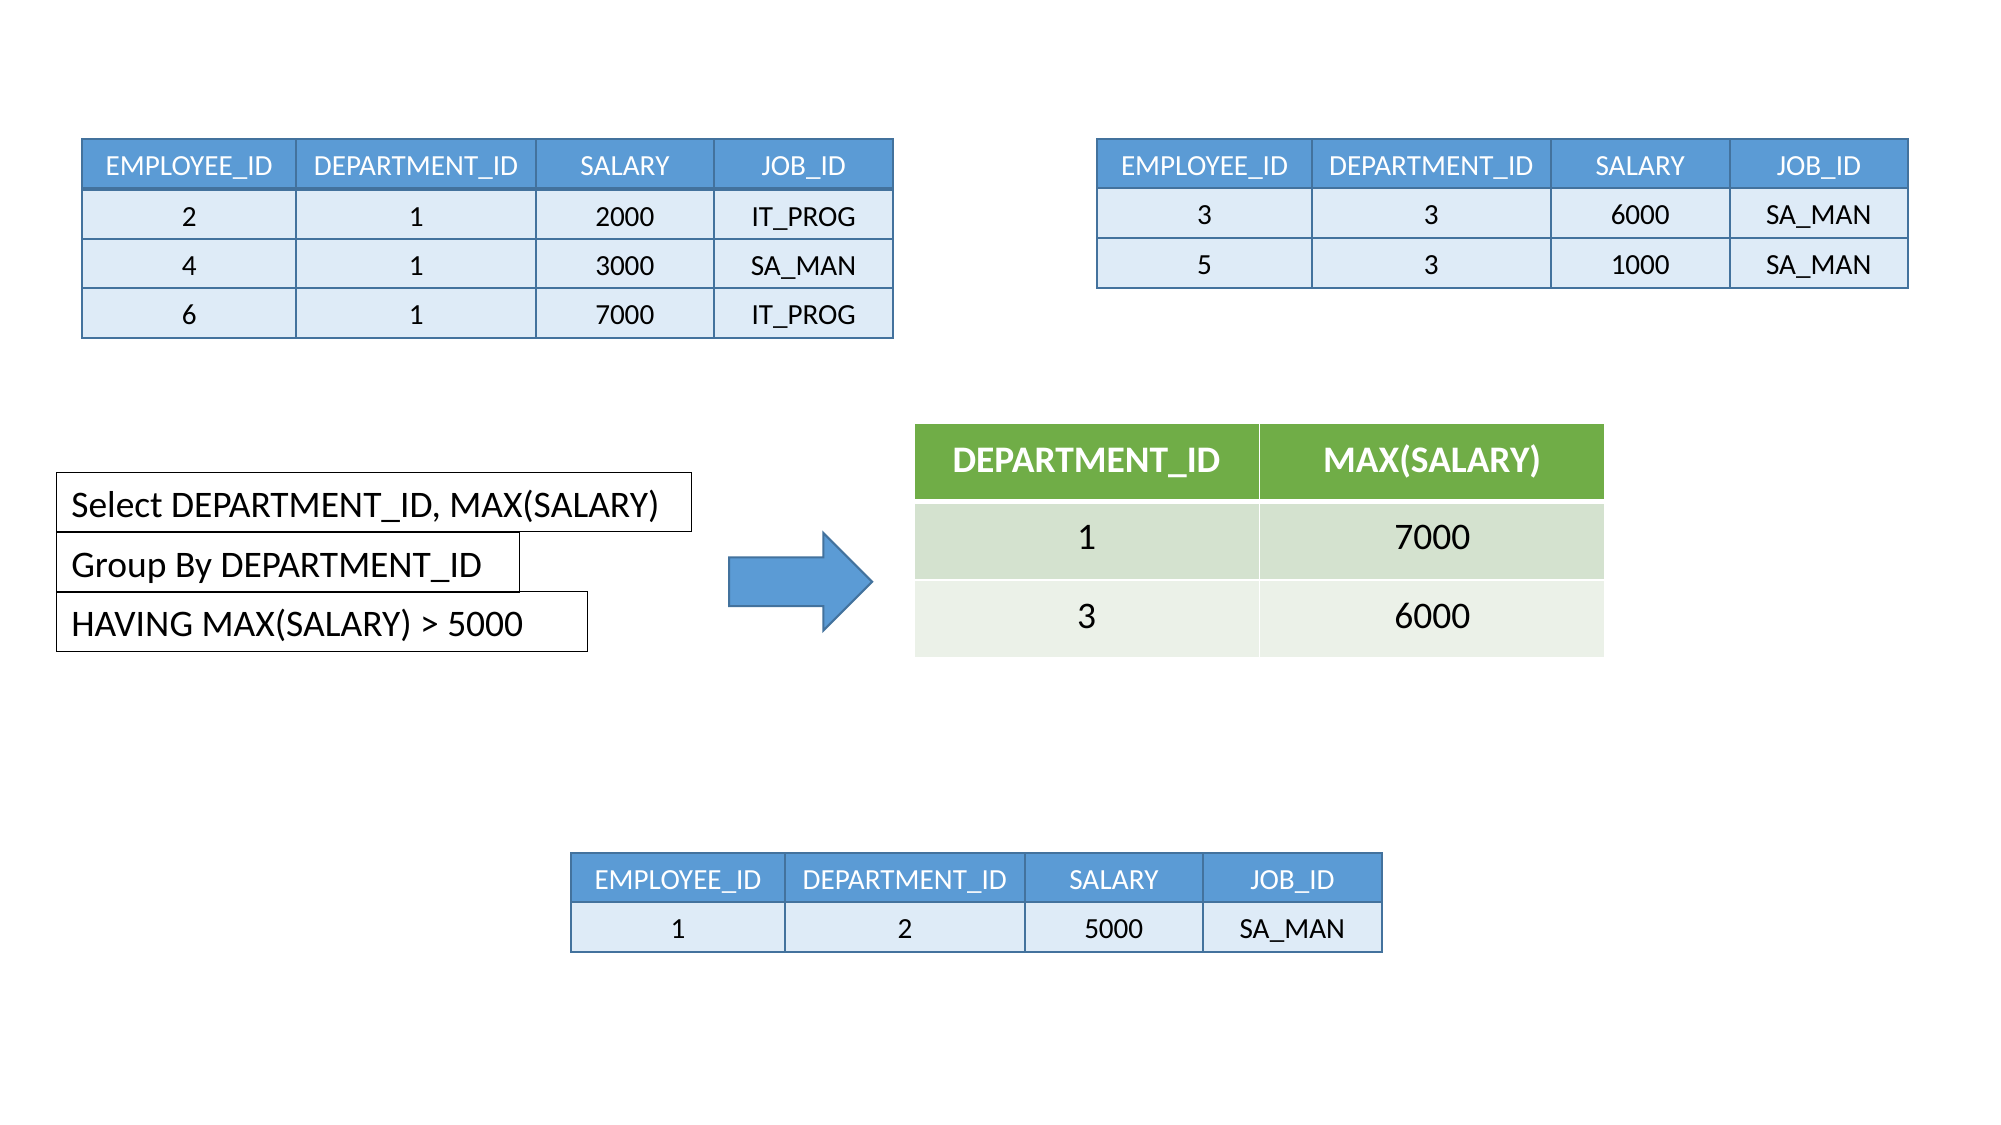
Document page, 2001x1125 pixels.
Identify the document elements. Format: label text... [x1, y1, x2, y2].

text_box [81, 189, 894, 238]
text_box HAVING MAX(SALARY) > 5000 [56, 591, 588, 652]
text_box Group By DEPARTMENT_ID [56, 532, 520, 591]
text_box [570, 852, 1382, 903]
table_cell 1 [915, 504, 1259, 579]
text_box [81, 138, 894, 189]
text_box [728, 530, 874, 634]
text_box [81, 288, 894, 338]
table_cell 7000 [1260, 504, 1604, 579]
table_header DEPARTMENT_ID [915, 424, 1259, 499]
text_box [570, 903, 1382, 952]
table_header MAX(SALARY) [1260, 424, 1604, 499]
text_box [81, 238, 894, 288]
text_box Select DEPARTMENT_ID, MAX(SALARY) [56, 472, 692, 532]
table_cell 3 [915, 581, 1259, 657]
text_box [1097, 189, 1909, 238]
table_cell 6000 [1260, 581, 1604, 657]
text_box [1097, 238, 1909, 288]
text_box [1097, 138, 1909, 189]
